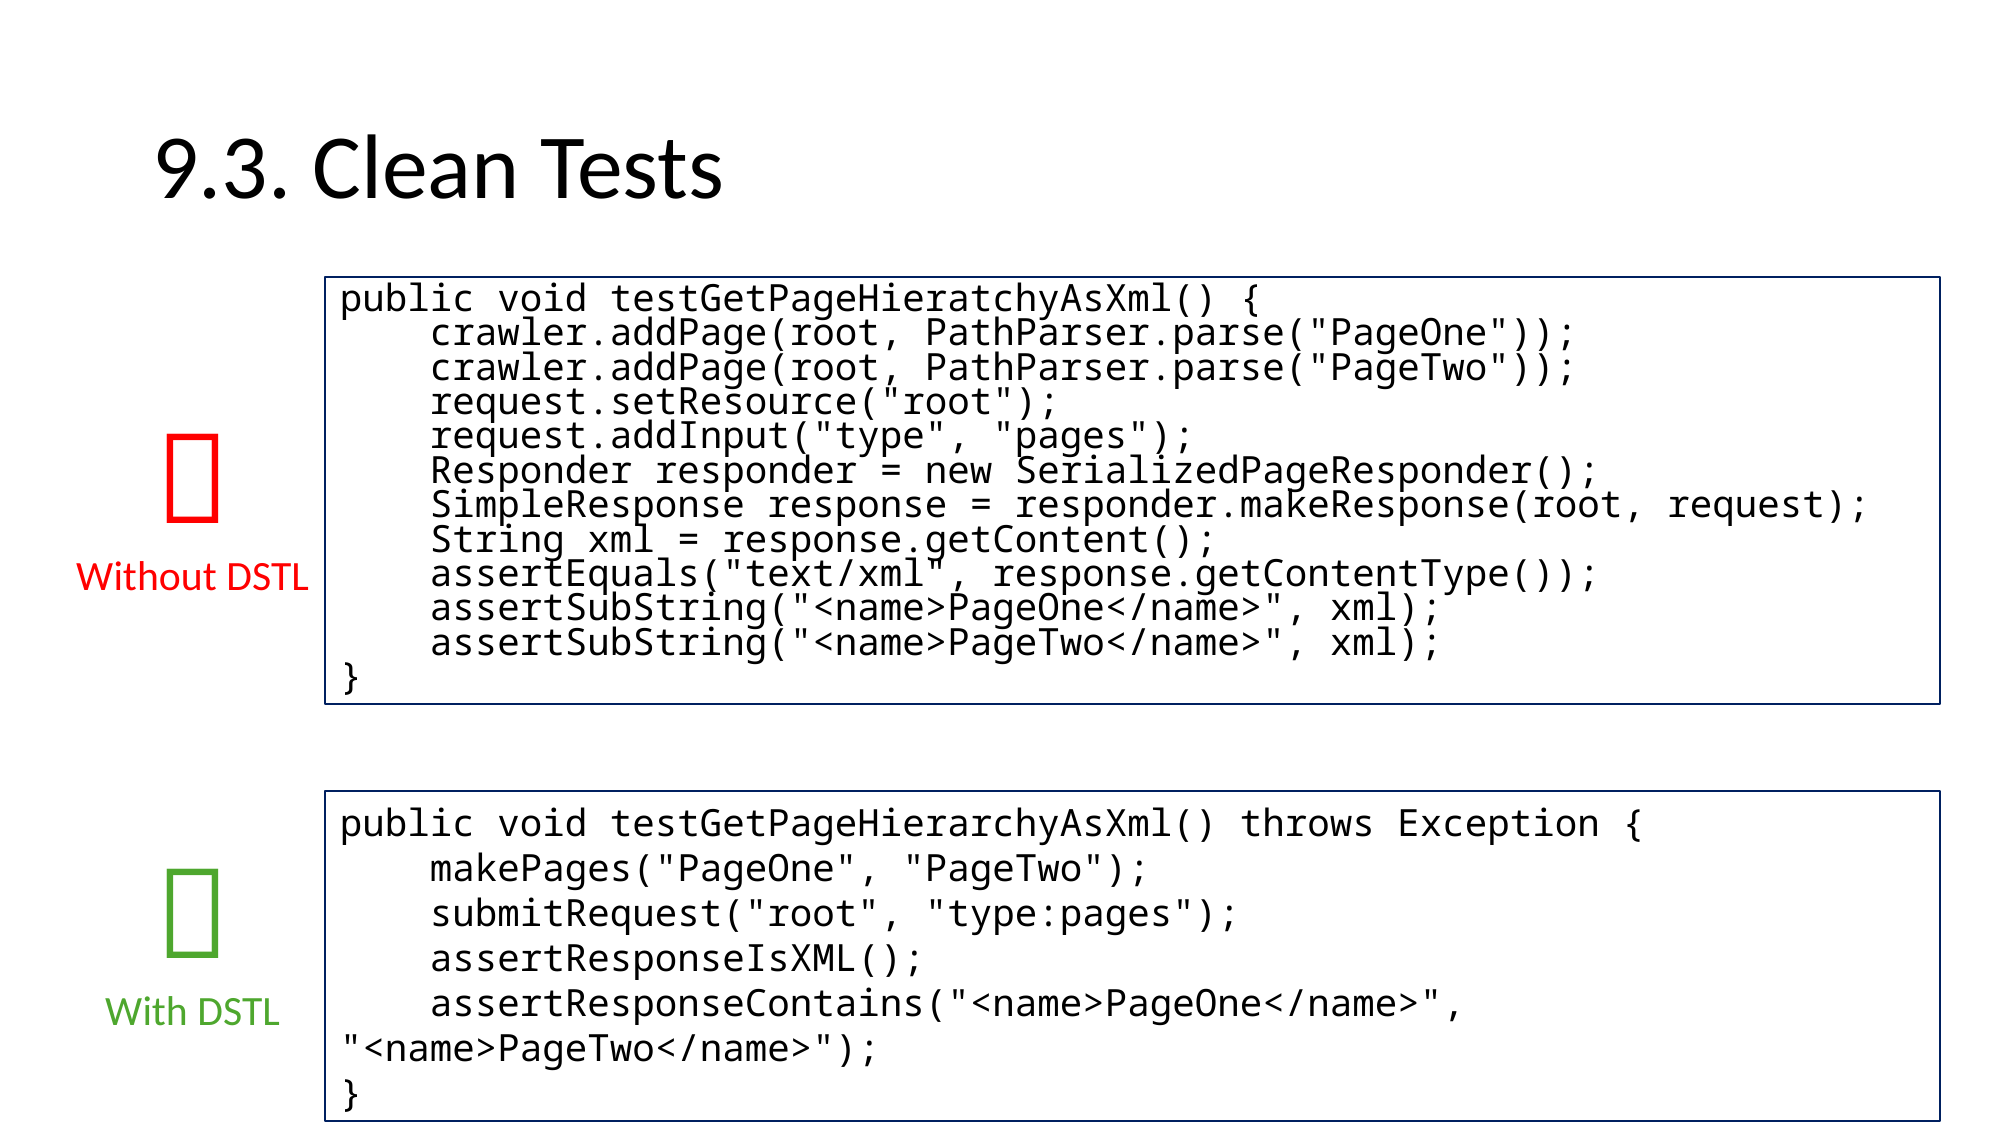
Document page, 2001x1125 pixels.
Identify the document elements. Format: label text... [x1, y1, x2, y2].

title 9.3. Clean Tests [137, 59, 1863, 276]
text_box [59, 276, 1941, 1080]
